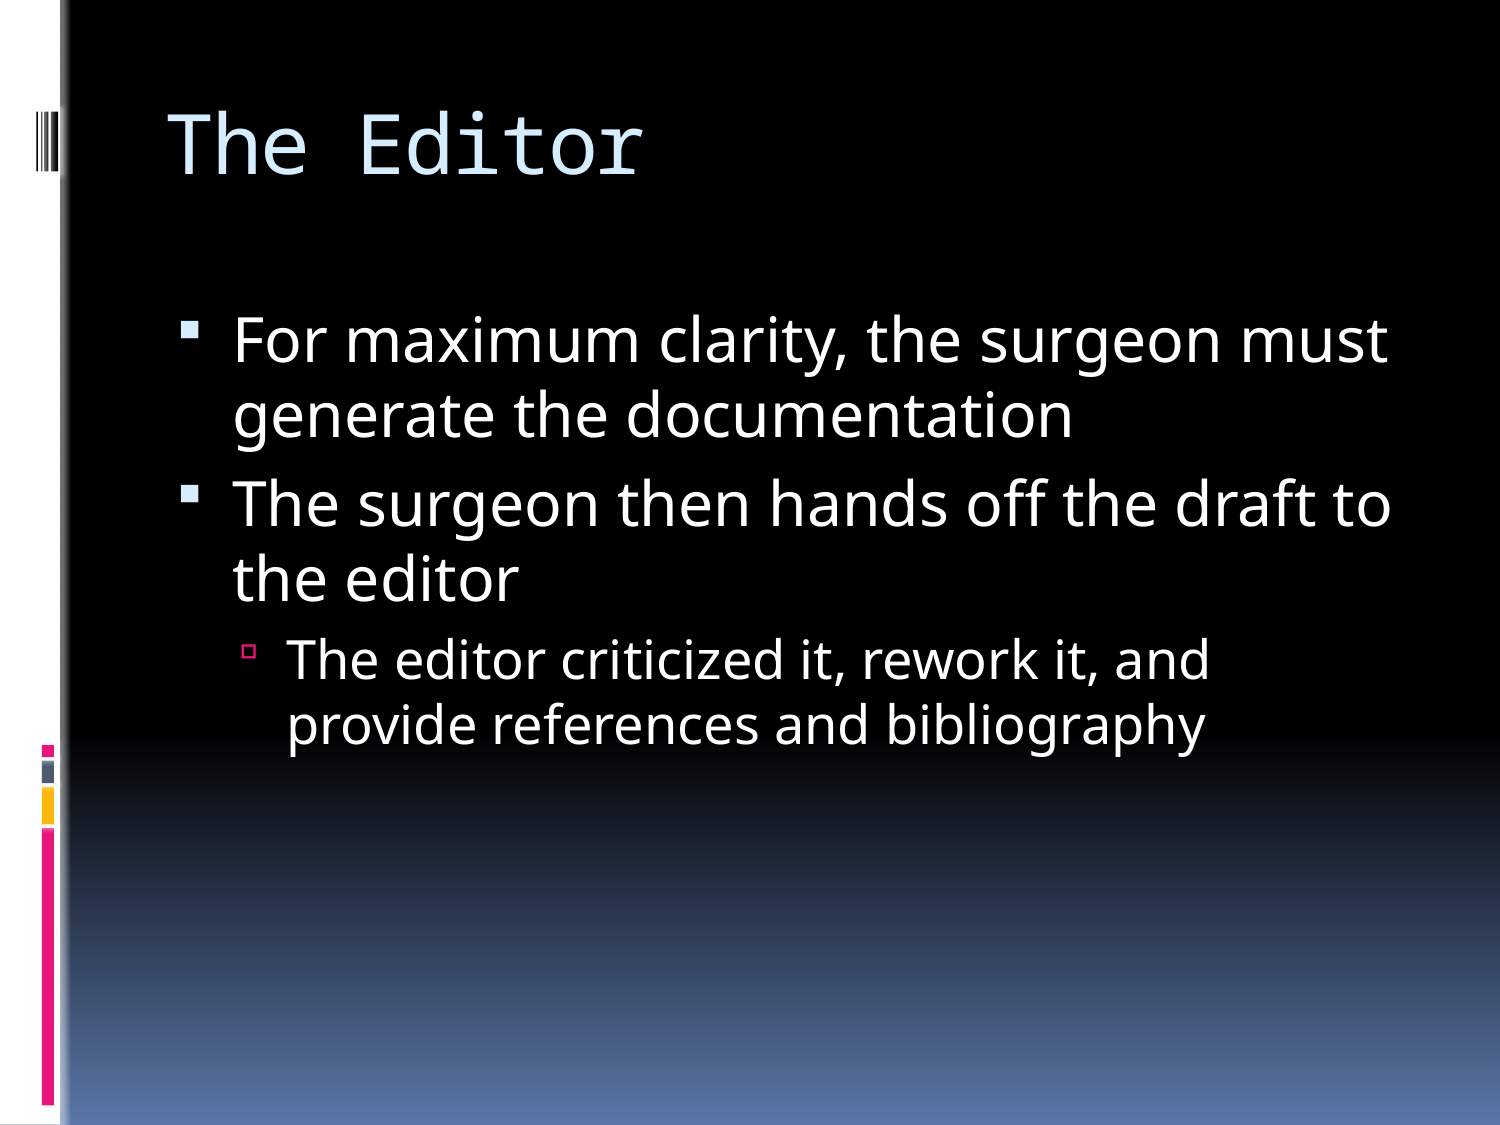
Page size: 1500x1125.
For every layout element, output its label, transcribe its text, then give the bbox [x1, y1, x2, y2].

title The Editor [150, 83, 1425, 234]
list For maximum clarity, the surgeon must generate the documentation The surgeon then hands off the draft to the editor The editor criticized it, rework it, and provide references and bibliography [150, 292, 1425, 1043]
